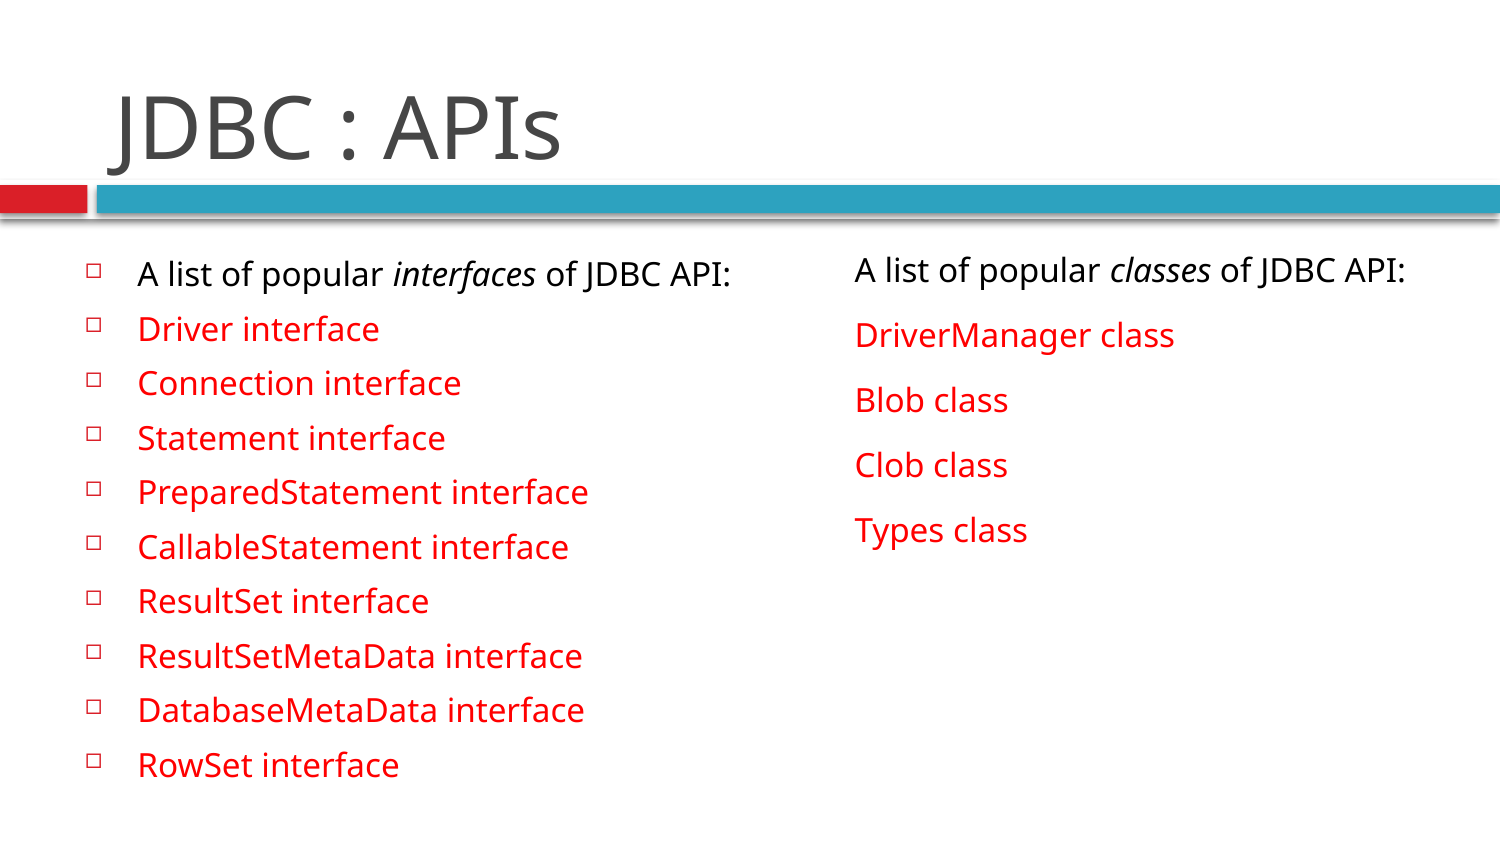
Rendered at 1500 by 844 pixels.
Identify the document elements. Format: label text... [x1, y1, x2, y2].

list A list of popular interfaces of JDBC API: Driver interface Connection interface Statement interface PreparedStatement interface CallableStatement interface ResultSet interface ResultSetMetaData interface DatabaseMetaData interface RowSet interface [70, 246, 832, 844]
title JDBC : APIs [99, 19, 1438, 185]
text_box A list of popular classes of JDBC API: DriverManager class Blob class Clob class Types class [832, 246, 1500, 844]
